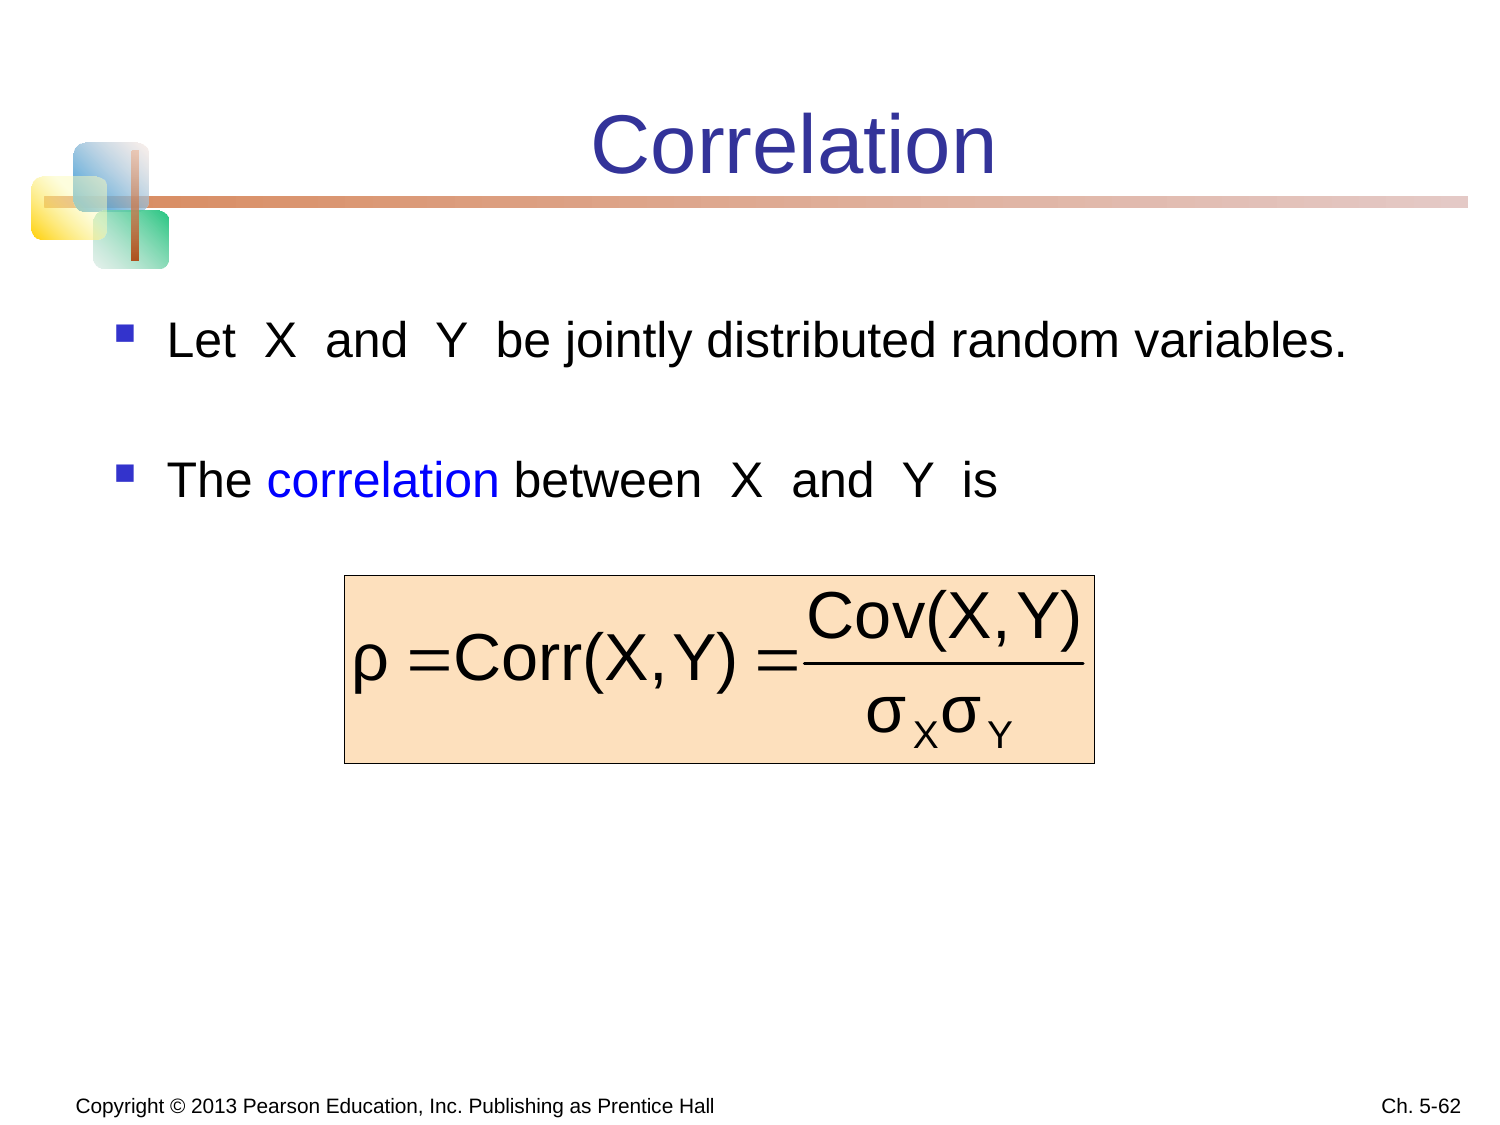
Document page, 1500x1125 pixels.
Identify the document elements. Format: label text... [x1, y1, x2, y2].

footer Copyright © 2013 Pearson Education, Inc. Publishing as Prentice Hall [0, 1071, 751, 1125]
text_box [343, 574, 1095, 764]
list Let X and Y be jointly distributed random variables. The correlation between X and Y is [99, 299, 1426, 1044]
slide_number Ch. 5-62 [1124, 1071, 1476, 1125]
title Correlation [188, 34, 1401, 198]
